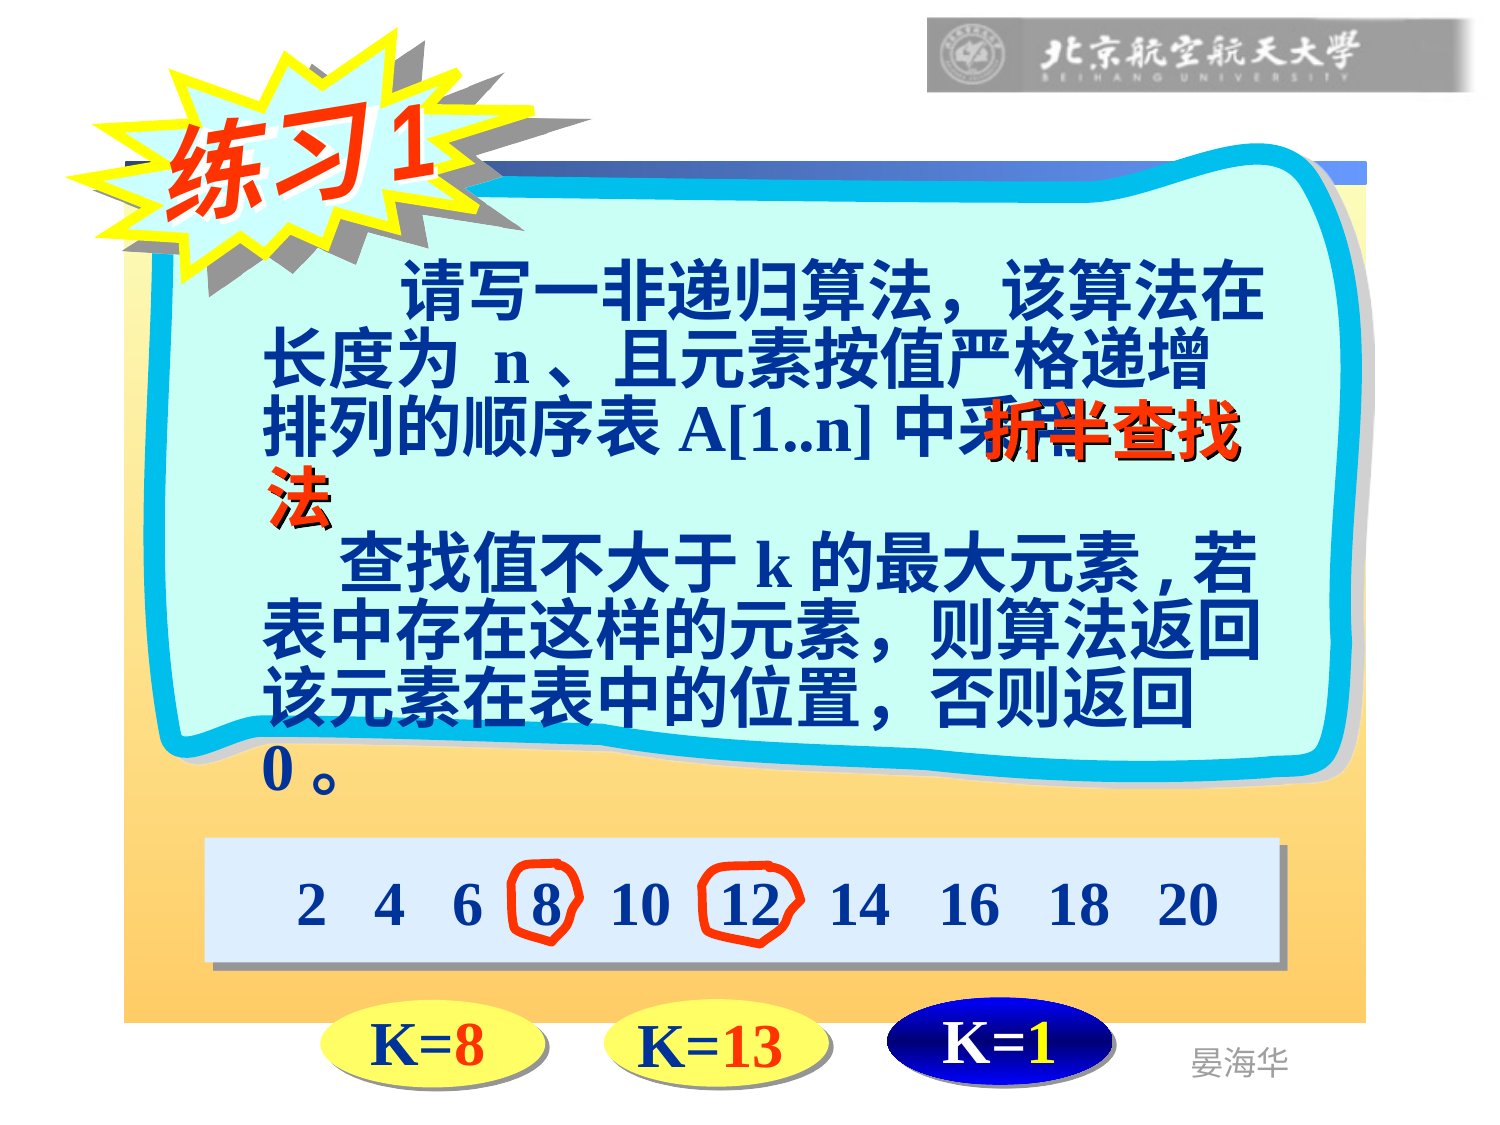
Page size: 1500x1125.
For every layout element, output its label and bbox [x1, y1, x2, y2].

picture [927, 0, 1500, 102]
text_box [83, 37, 577, 276]
text_box [319, 995, 546, 1088]
text_box [603, 997, 883, 1089]
text_box [204, 837, 1282, 963]
text_box [137, 112, 1444, 776]
text_box [887, 992, 1236, 1086]
